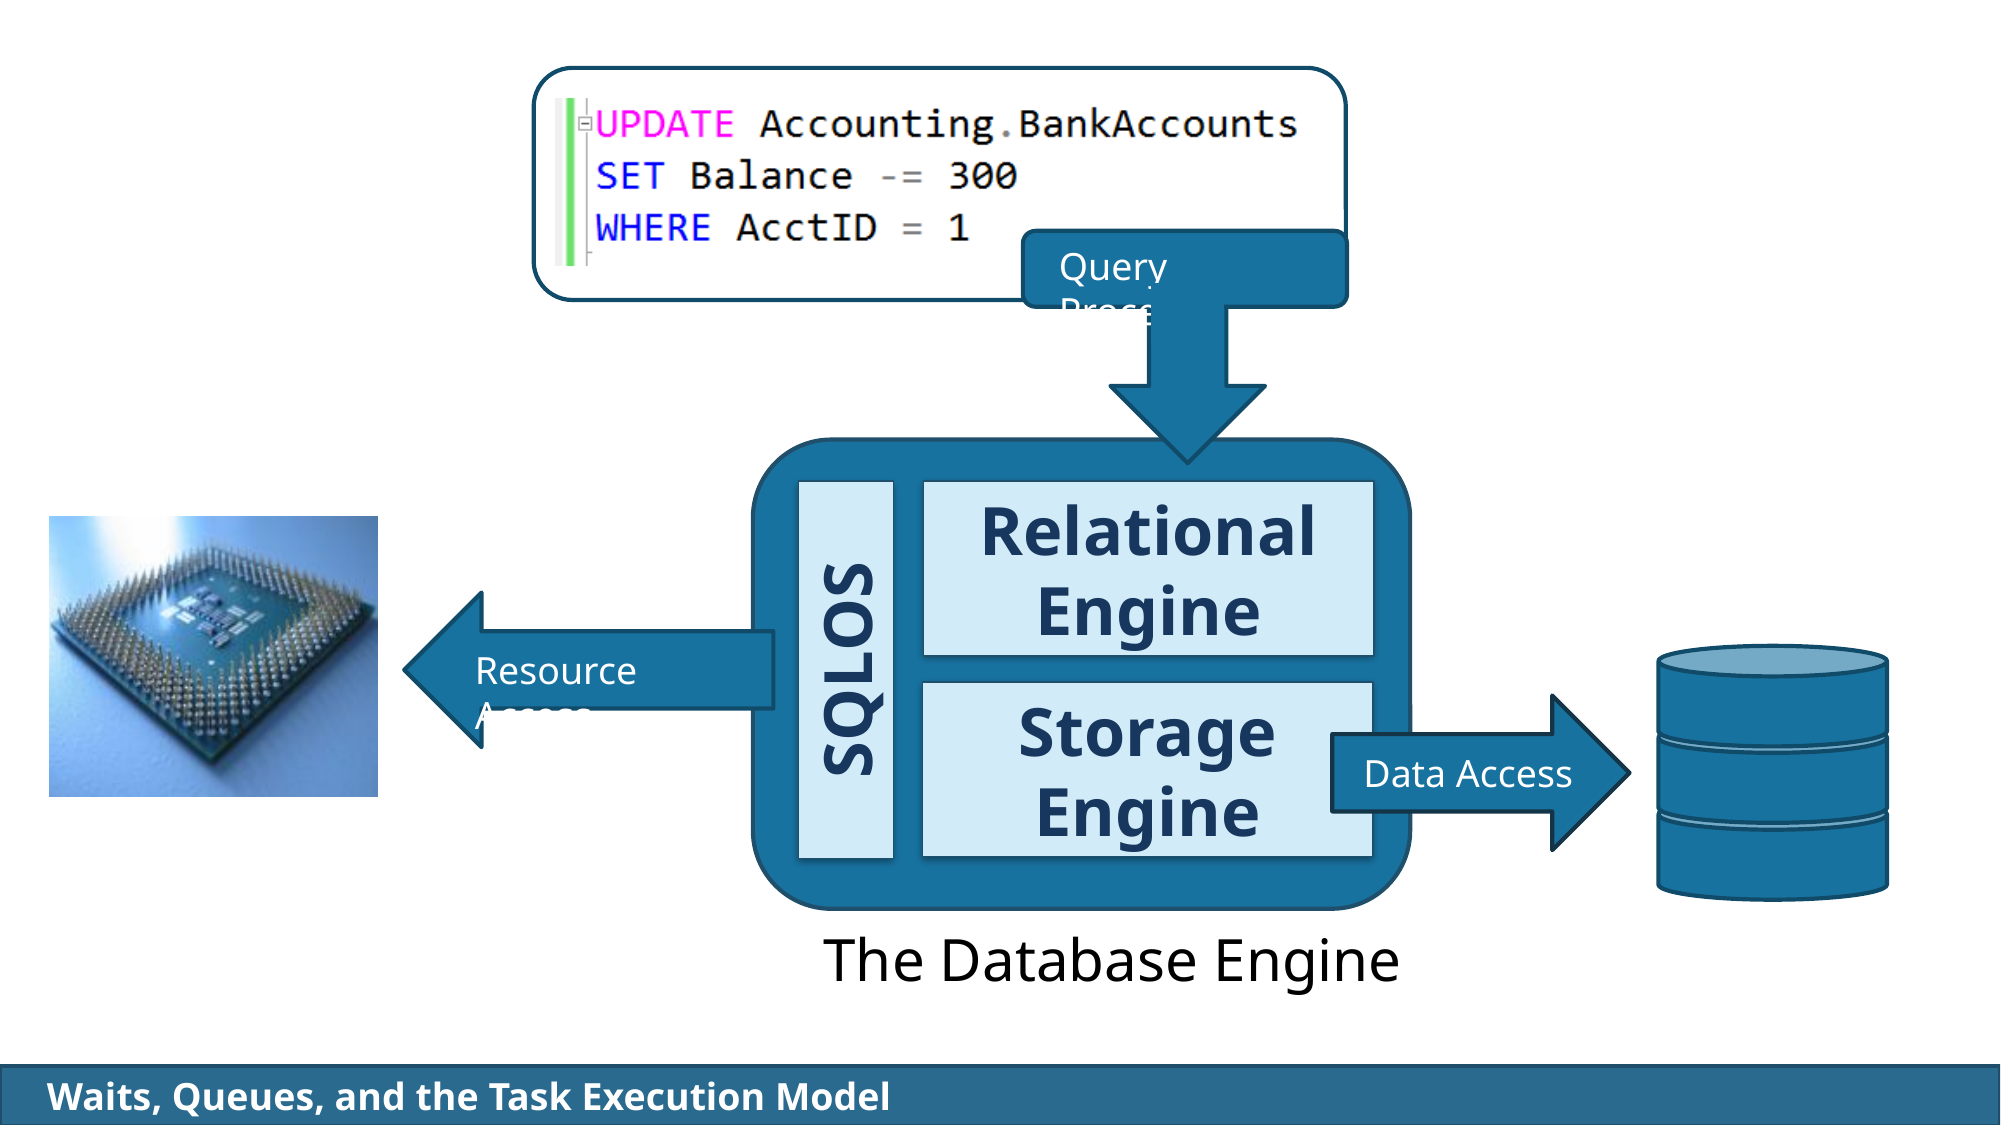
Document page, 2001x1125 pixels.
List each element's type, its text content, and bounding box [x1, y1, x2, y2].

text_box Storage Engine [922, 681, 1374, 857]
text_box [533, 67, 1347, 301]
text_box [1022, 230, 1348, 464]
text_box SQLOS [798, 480, 894, 859]
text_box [403, 592, 774, 748]
text_box Relational Engine [923, 480, 1375, 657]
text_box [750, 437, 1413, 911]
text_box The Database Engine [808, 912, 1562, 1009]
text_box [1658, 645, 1888, 900]
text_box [1332, 695, 1630, 851]
picture [49, 516, 378, 797]
